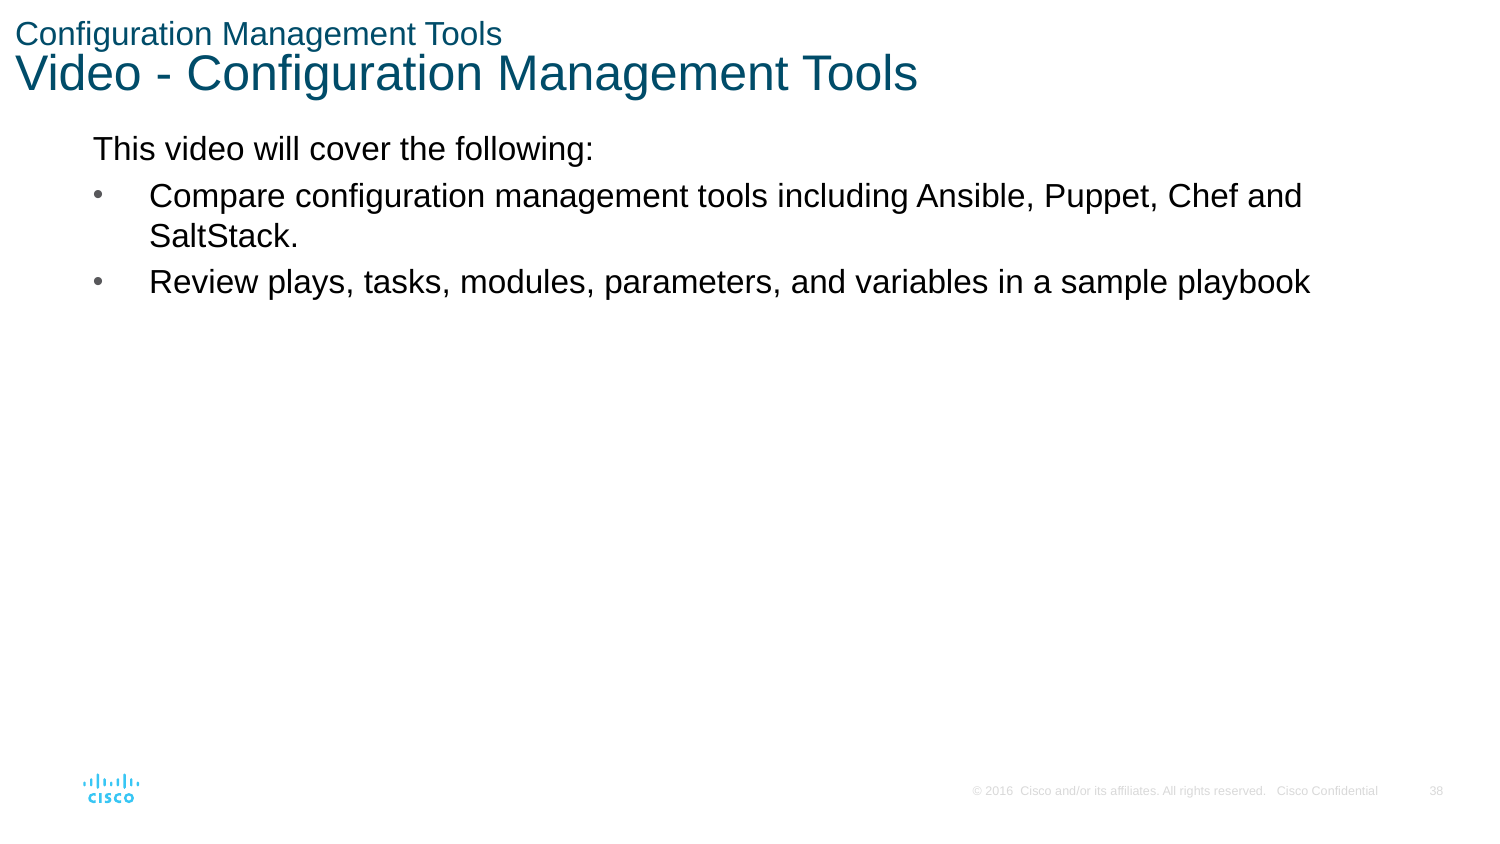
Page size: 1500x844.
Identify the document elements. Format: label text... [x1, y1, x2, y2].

title Configuration Management Tools Video - Configuration Management Tools [0, 0, 1369, 121]
list This video will cover the following: Compare configuration management tools including Ansible, Puppet, Chef and SaltStack. Review plays, tasks, modules, parameters, and variables in a sample playbook [77, 120, 1437, 726]
